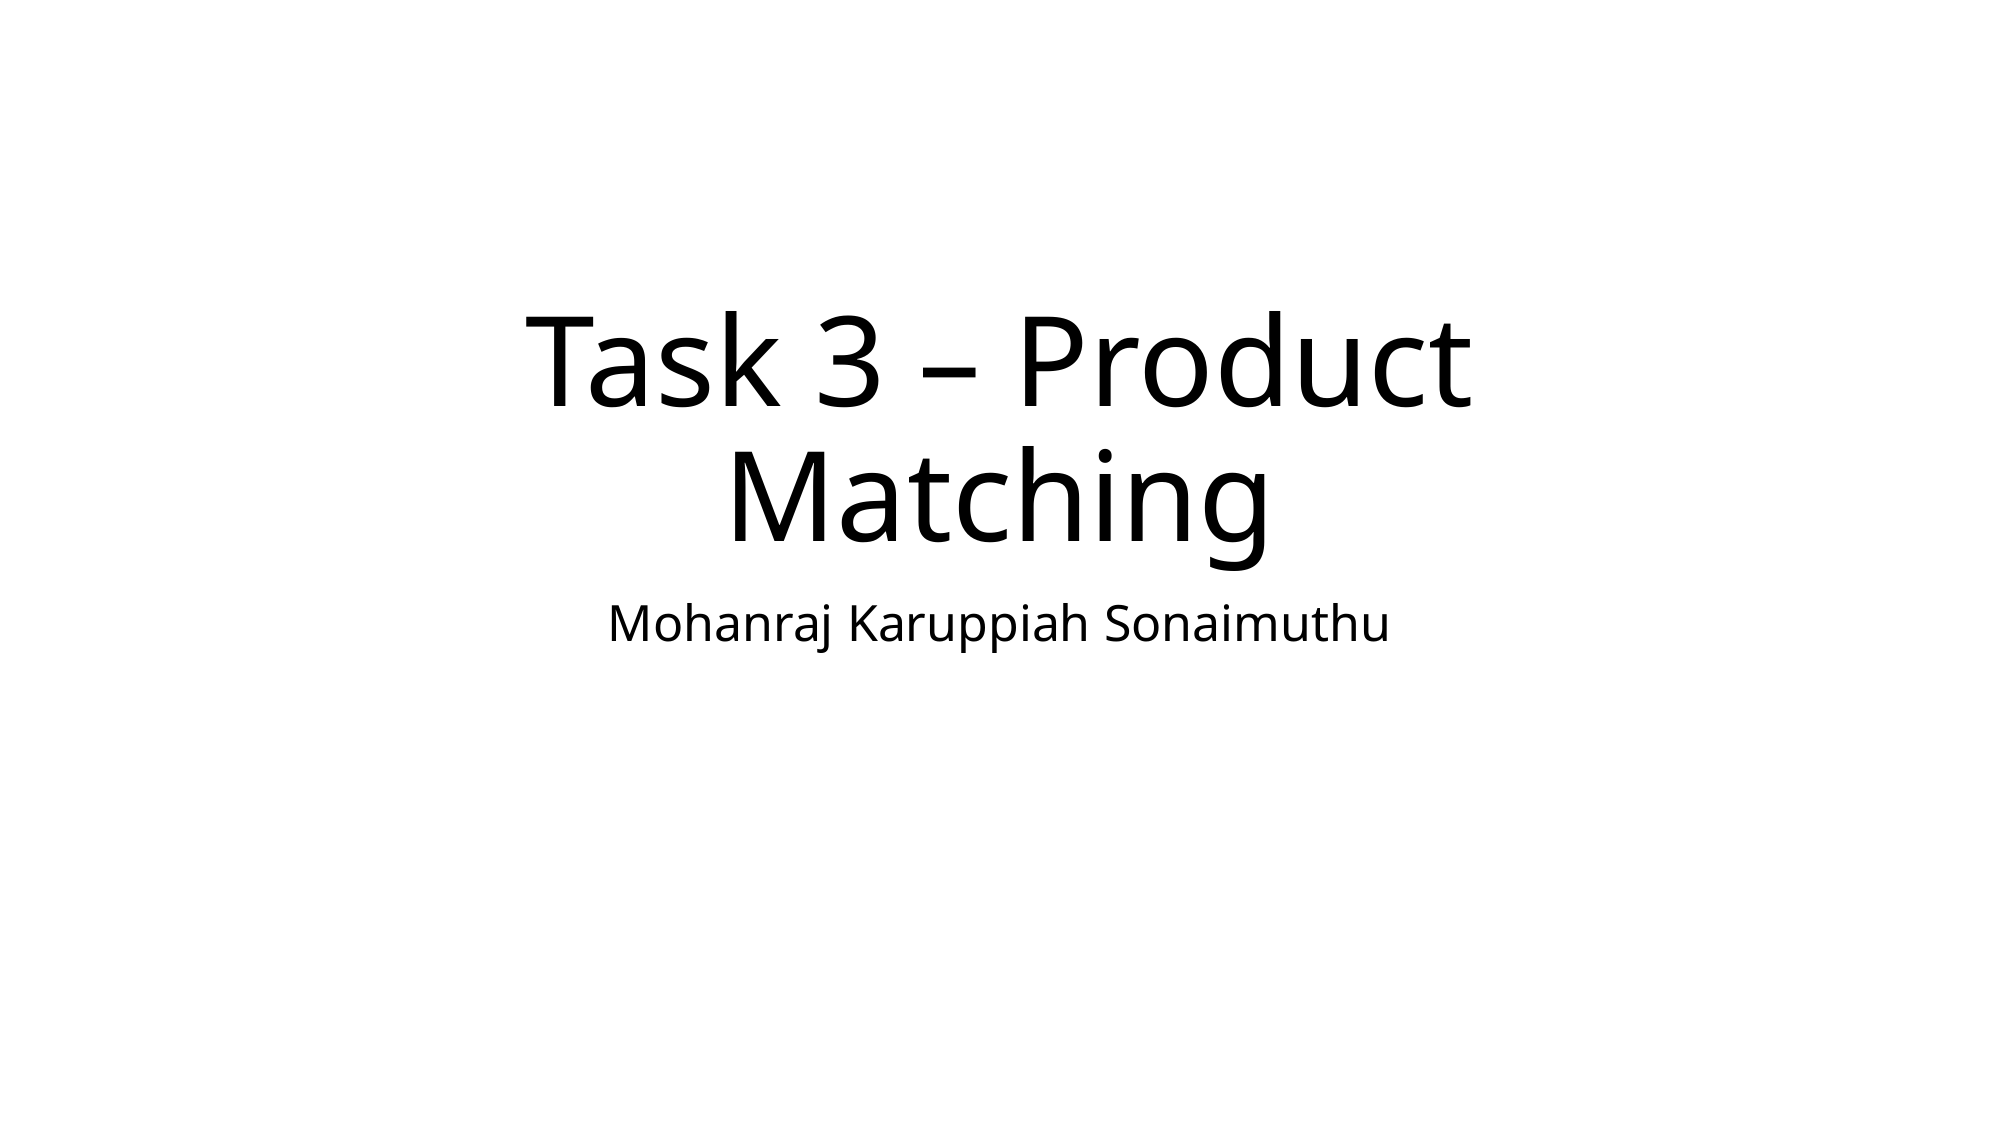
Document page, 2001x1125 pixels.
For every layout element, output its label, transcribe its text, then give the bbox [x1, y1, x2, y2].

title Task 3 – Product Matching [249, 184, 1750, 576]
subtitle Mohanraj Karuppiah Sonaimuthu [249, 590, 1750, 863]
